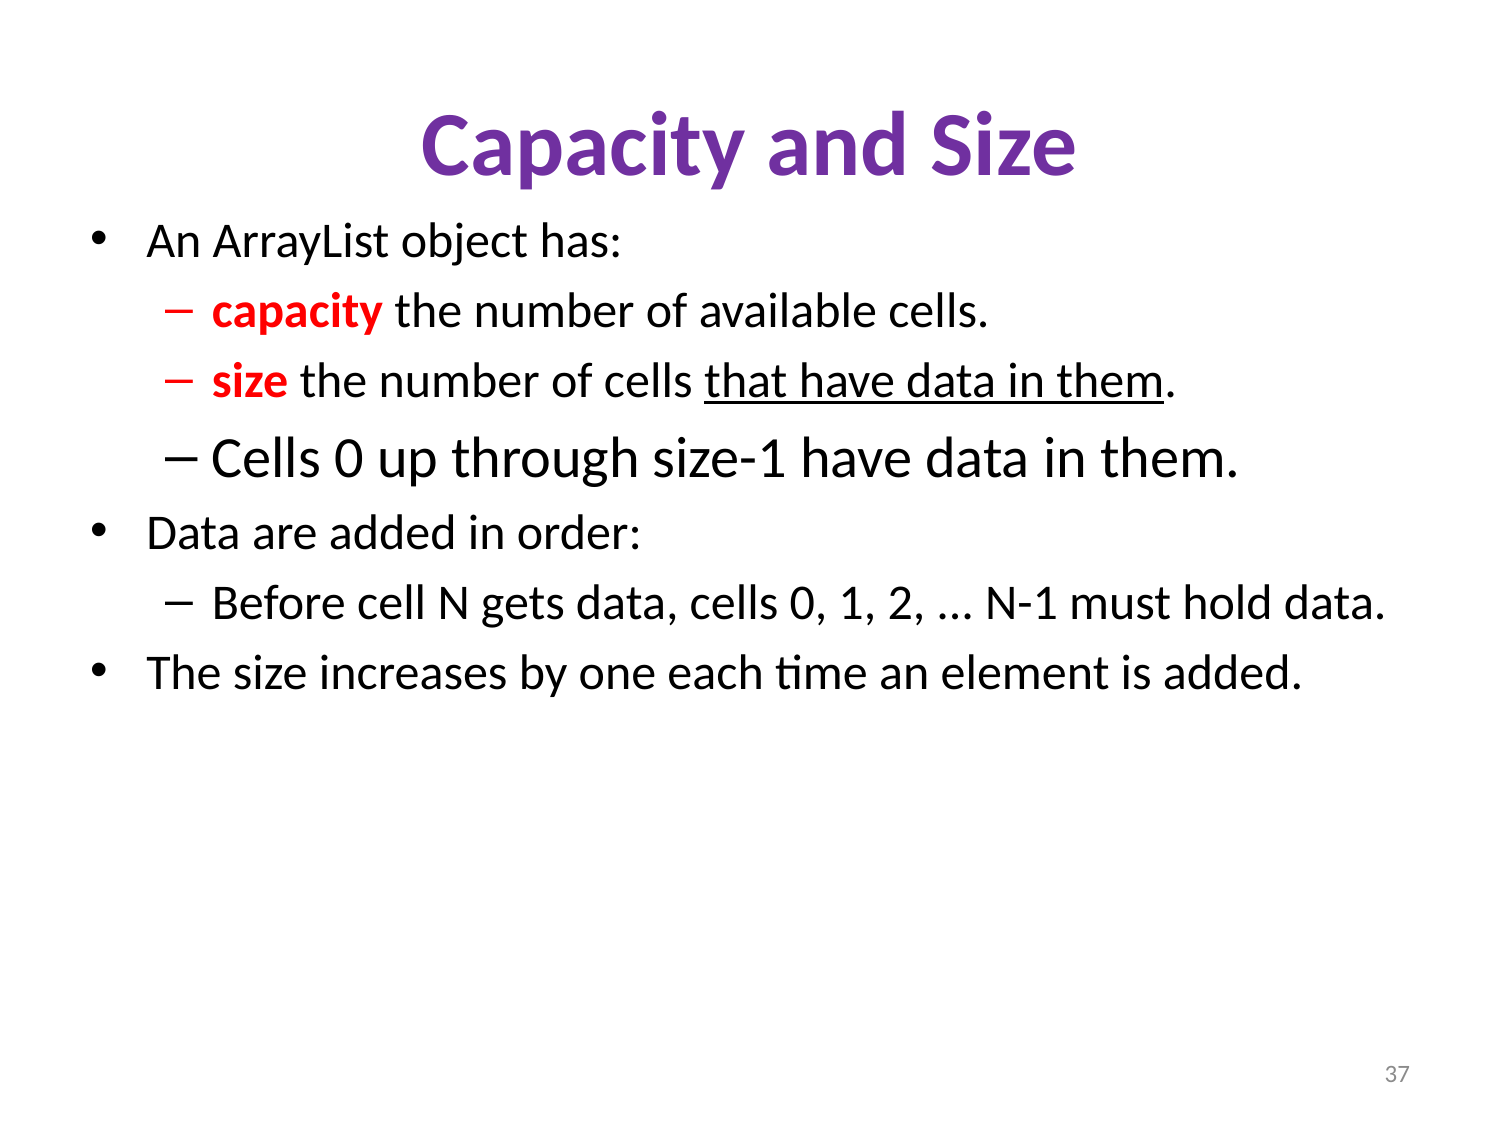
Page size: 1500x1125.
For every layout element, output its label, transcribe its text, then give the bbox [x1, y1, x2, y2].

slide_number 37 [1074, 1042, 1425, 1103]
title Capacity and Size [74, 44, 1426, 199]
list An ArrayList object has: capacity the number of available cells. size the number of cells that have data in them. Cells 0 up through size-1 have data in them. Data are added in order: Before cell N gets data, cells 0, 1, 2, ... N-1 must hold data. The size increases by one each time an element is added. [74, 199, 1426, 715]
